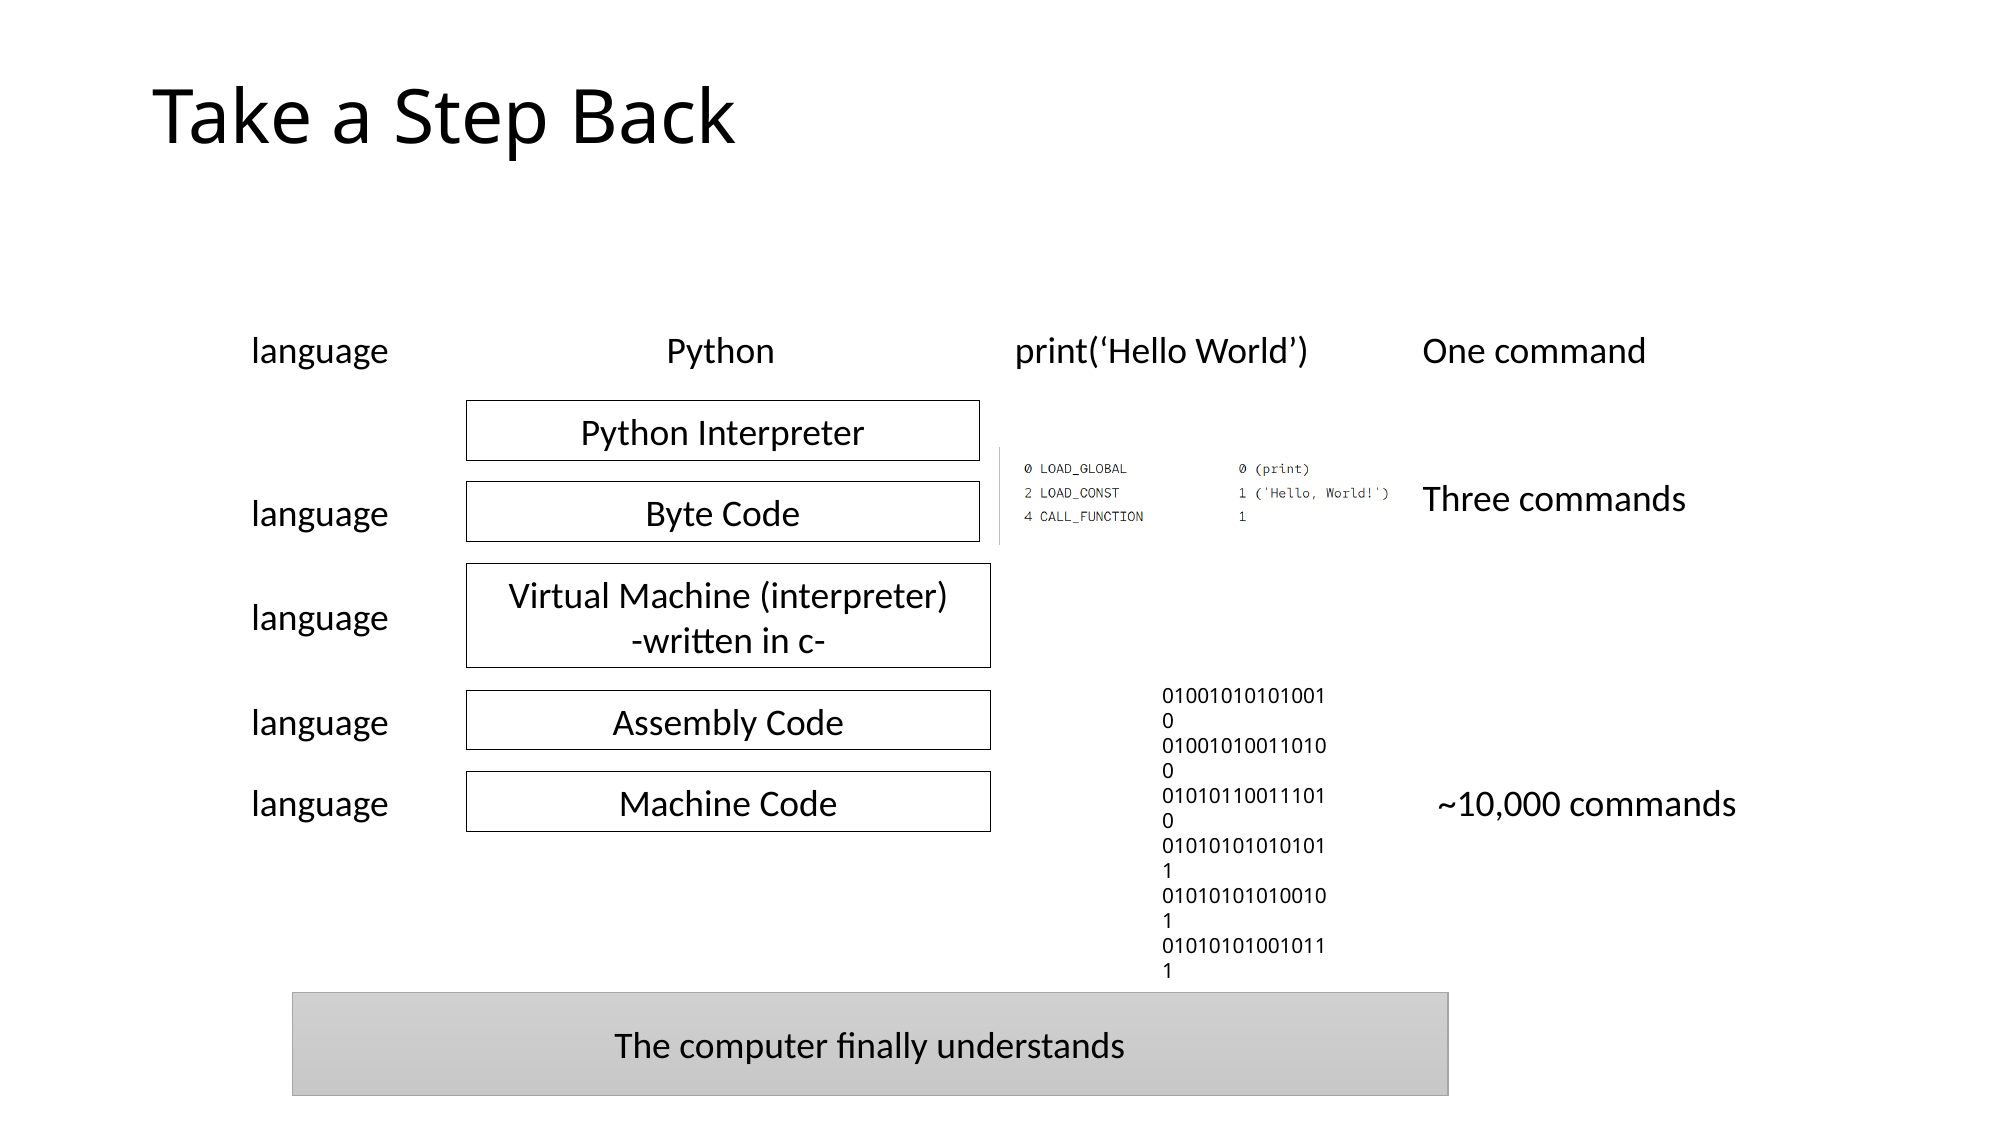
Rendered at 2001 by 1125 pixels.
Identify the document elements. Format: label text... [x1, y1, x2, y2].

text_box One command [1407, 318, 1758, 379]
text_box Python [558, 318, 884, 379]
picture [997, 447, 1410, 545]
title Take a Step Back [137, 59, 1863, 179]
text_box ~10,000 commands [1423, 771, 1773, 832]
text_box print(‘Hello World’) [1000, 318, 1350, 379]
text_box language [236, 481, 404, 542]
text_box Byte Code [466, 481, 980, 542]
text_box Virtual Machine (interpreter) -written in c- [466, 563, 991, 668]
text_box language [236, 771, 404, 832]
text_box Machine Code [466, 771, 991, 832]
text_box 010010101010010 010010100110100 010101100111010 010101010101011 010101010100101 010101010010111 [1162, 682, 1336, 983]
text_box Python Interpreter [466, 400, 980, 461]
text_box Assembly Code [466, 690, 991, 750]
text_box language [236, 318, 404, 379]
text_box language [236, 586, 404, 646]
text_box The computer finally understands [292, 992, 1449, 1096]
text_box language [236, 690, 404, 750]
text_box Three commands [1410, 466, 1758, 527]
